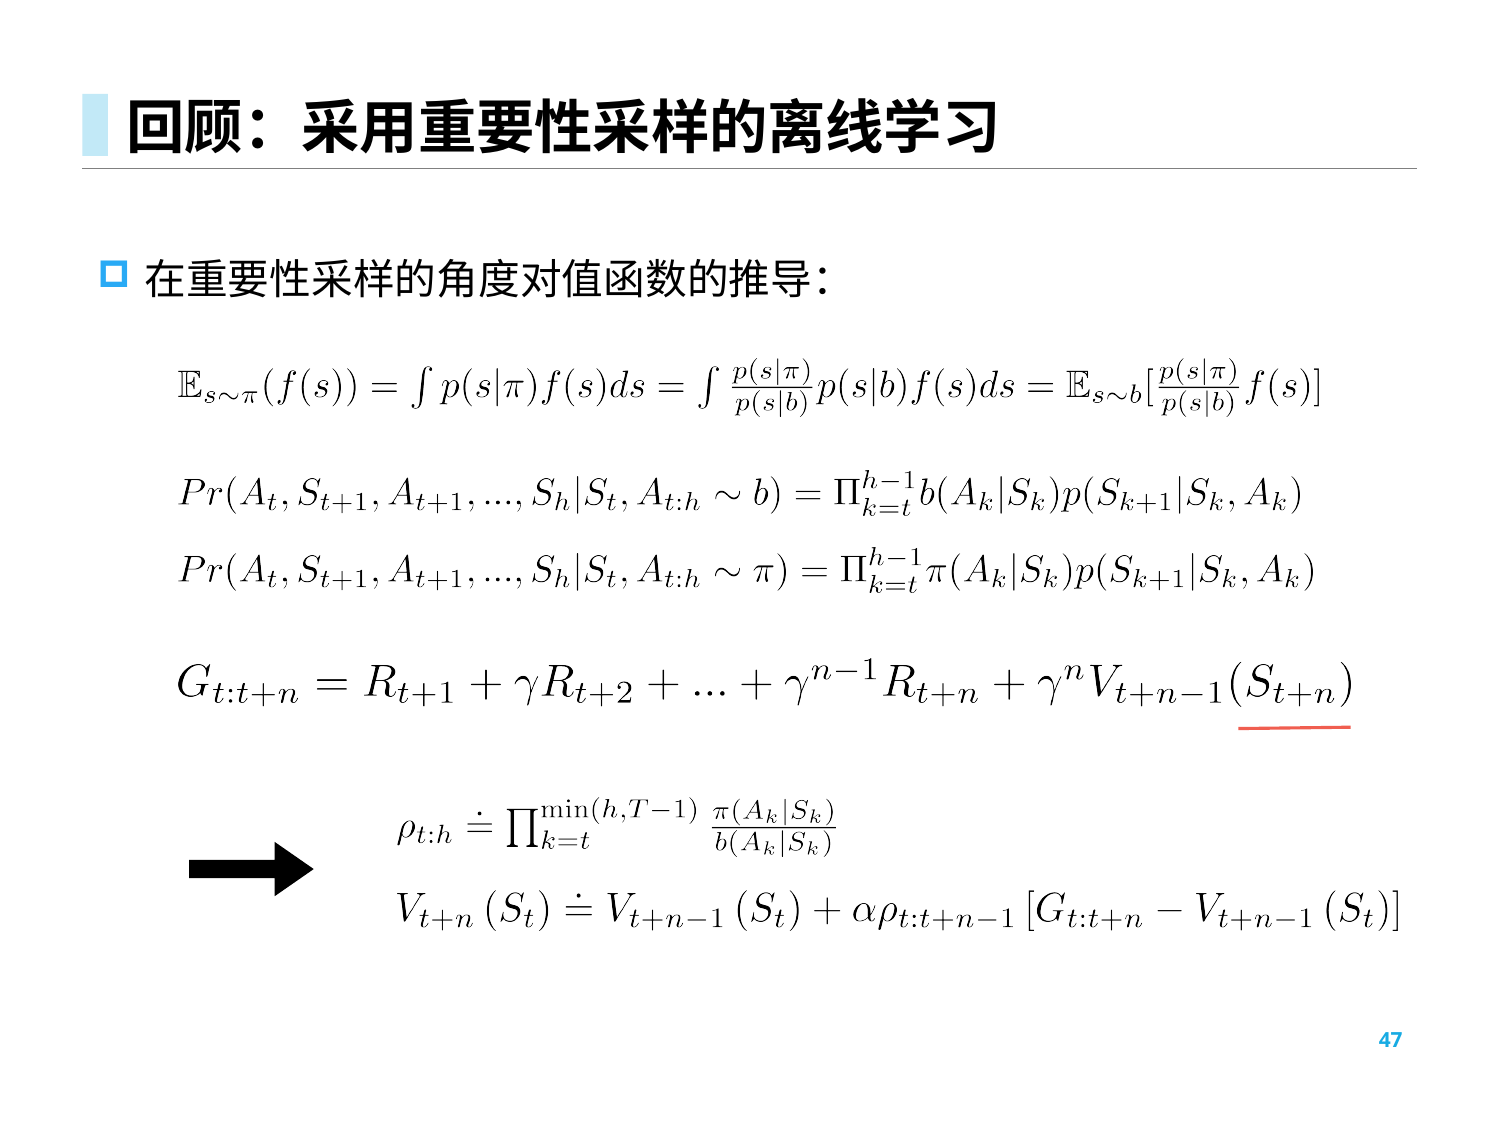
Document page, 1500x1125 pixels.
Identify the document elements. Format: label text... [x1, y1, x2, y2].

text_box [189, 841, 314, 897]
picture [397, 890, 1398, 931]
picture [397, 797, 836, 857]
picture [178, 658, 1351, 707]
text_box 在重要性采样的角度对值函数的推导： [82, 245, 1418, 529]
picture [178, 358, 1319, 417]
picture [178, 470, 1300, 516]
picture [178, 547, 1313, 593]
title 回顾：采用重要性采样的离线学习 [111, 0, 1447, 169]
slide_number 47 [1059, 1023, 1418, 1058]
